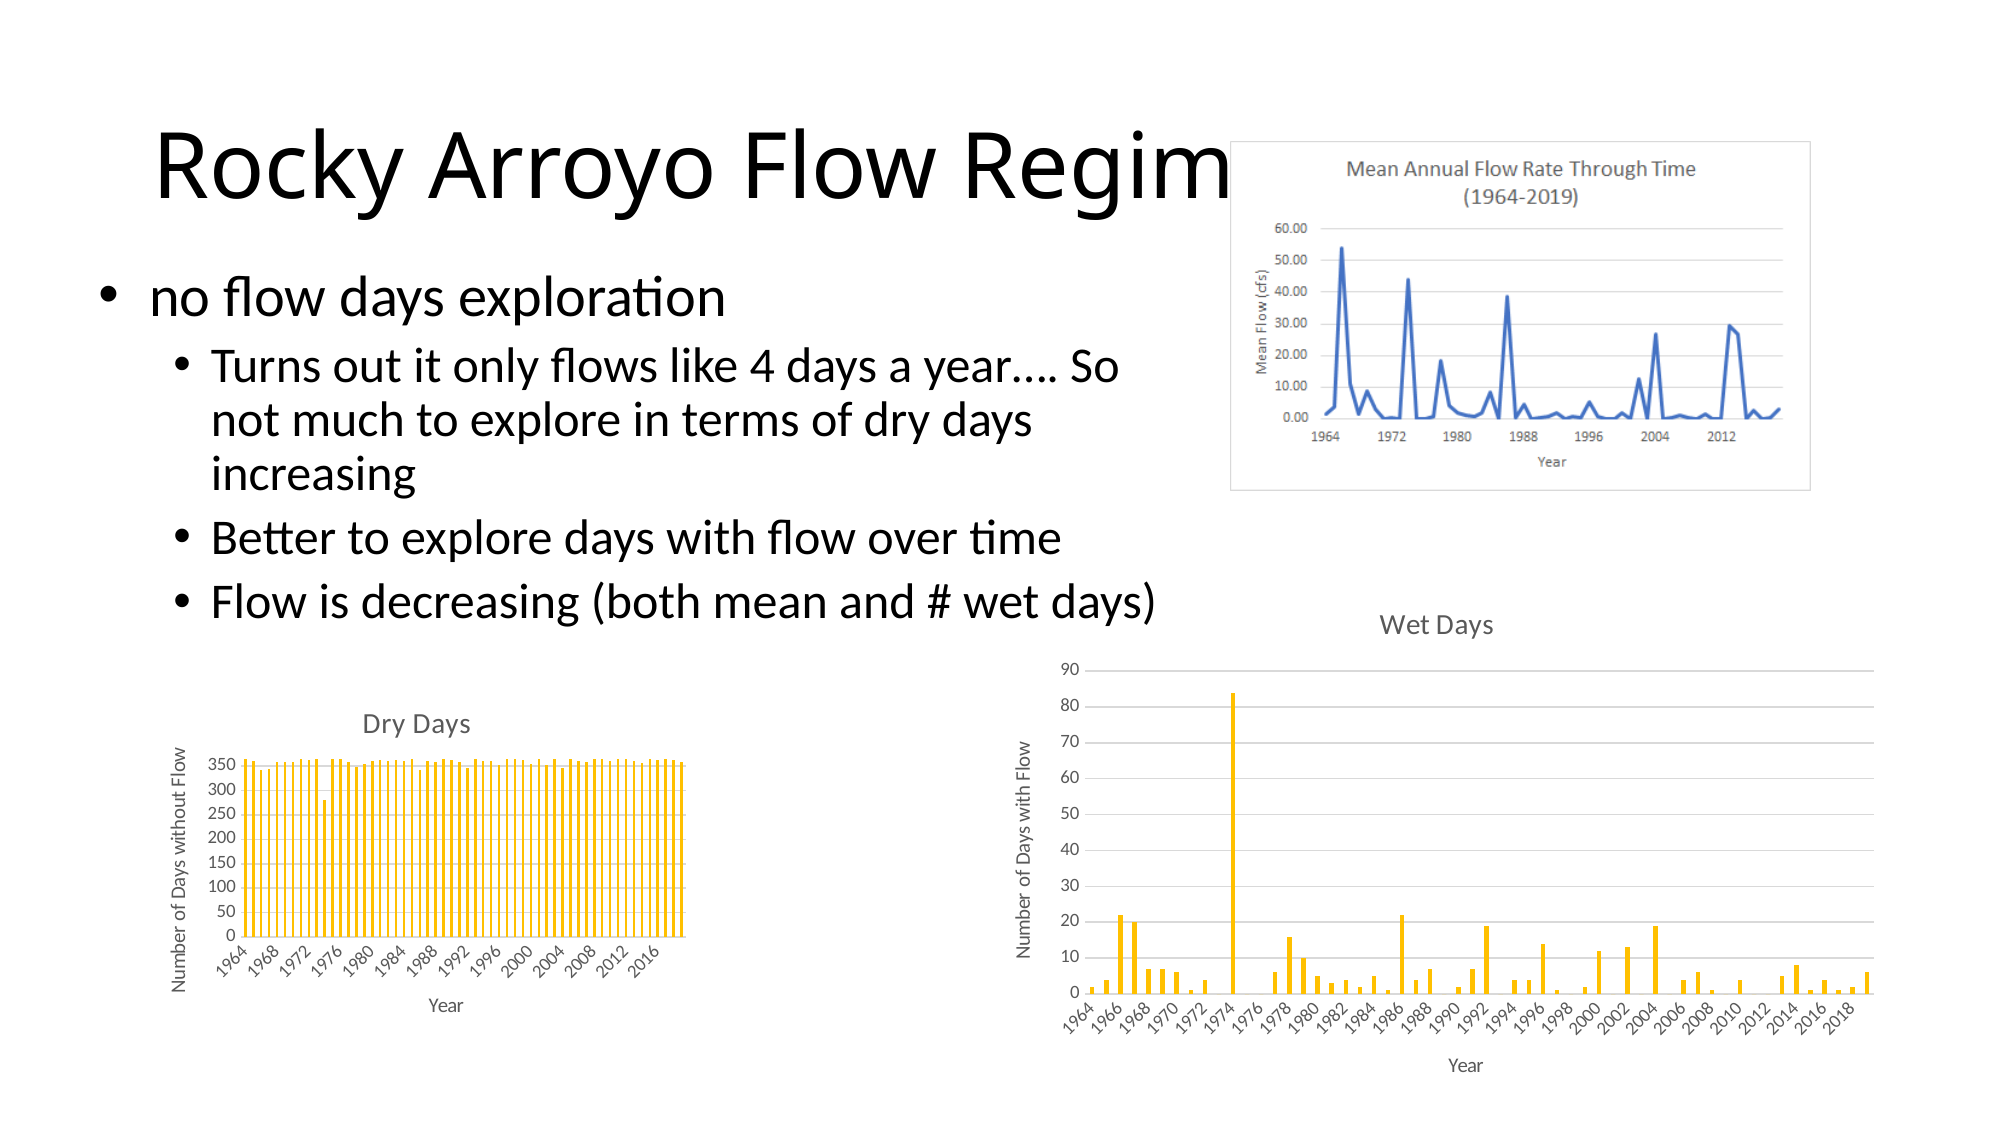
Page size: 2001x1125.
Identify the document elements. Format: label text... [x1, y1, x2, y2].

list no flow days exploration Turns out it only flows like 4 days a year…. So not much to explore in terms of dry days increasing Better to explore days with flow over time Flow is decreasing (both mean and # wet days) [83, 258, 1204, 973]
picture [1230, 141, 1811, 491]
title Rocky Arroyo Flow Regime [137, 59, 1863, 278]
chart [981, 585, 1892, 1109]
chart [136, 688, 697, 1049]
